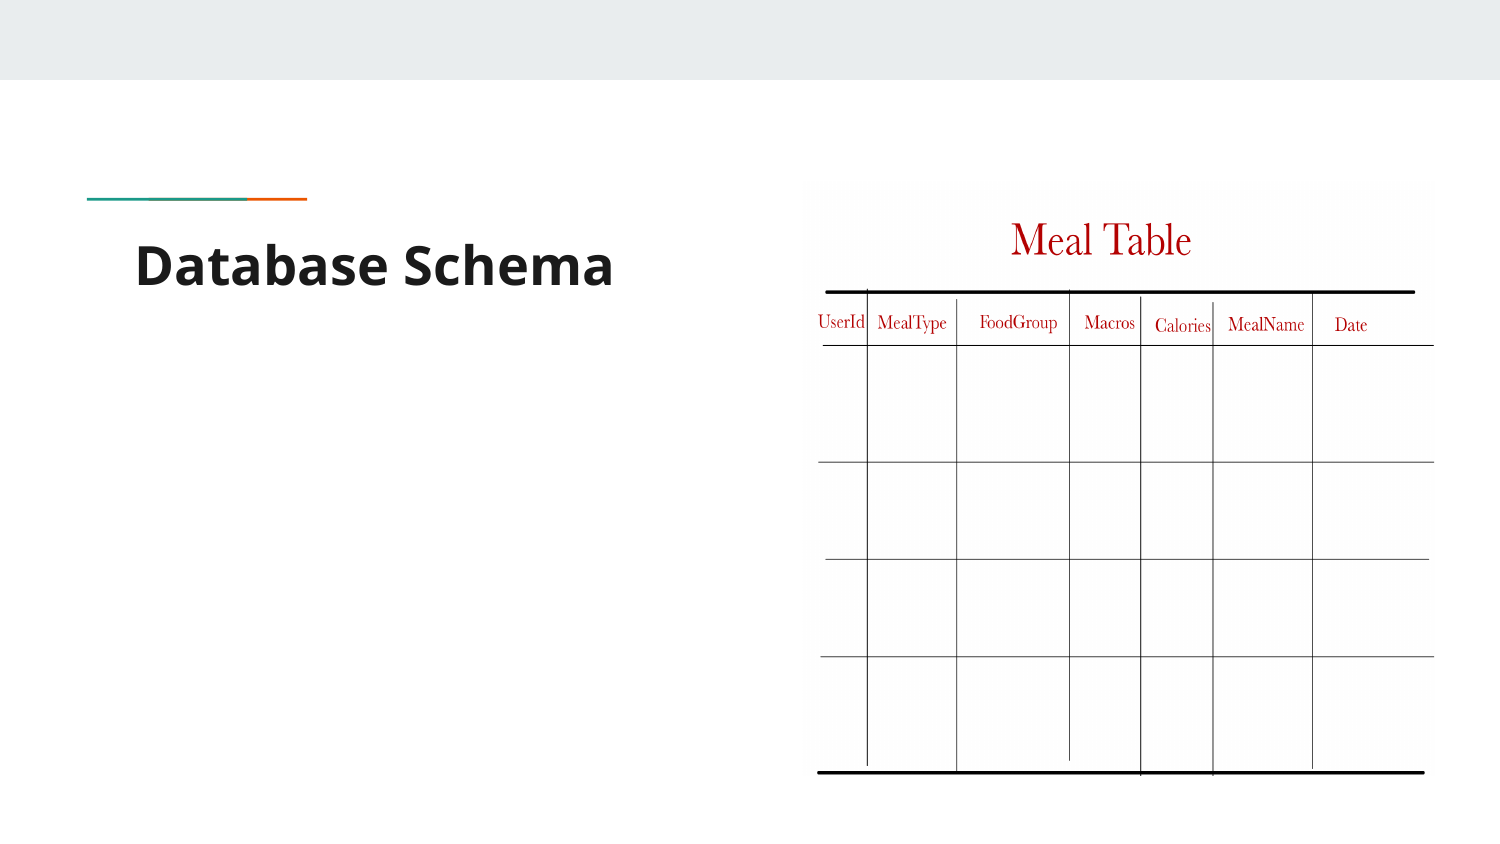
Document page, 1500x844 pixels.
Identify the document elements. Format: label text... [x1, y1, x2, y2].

title Database Schema [119, 216, 797, 305]
picture [802, 165, 1435, 776]
